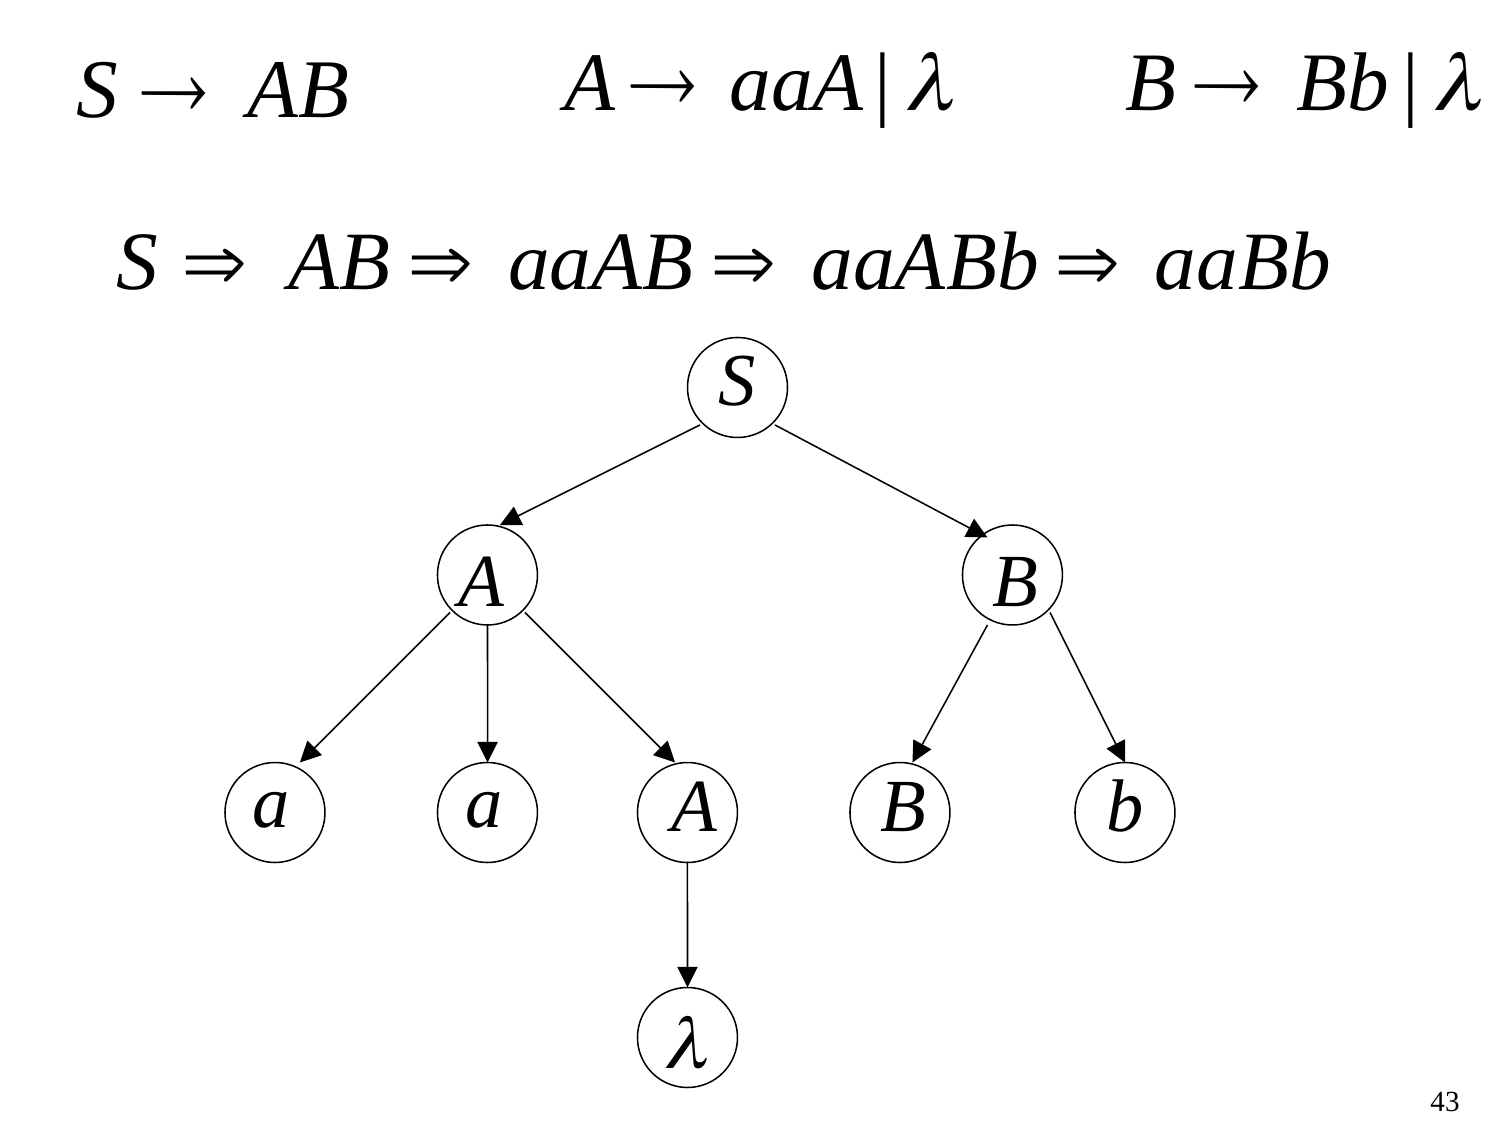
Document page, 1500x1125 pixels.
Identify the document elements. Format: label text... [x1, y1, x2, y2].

text_box [437, 762, 538, 863]
text_box [962, 525, 1063, 618]
text_box [477, 624, 498, 762]
text_box [300, 616, 447, 763]
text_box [714, 348, 765, 412]
text_box [849, 762, 950, 863]
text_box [662, 774, 717, 836]
text_box [1074, 762, 1175, 863]
text_box [637, 987, 738, 1079]
text_box [666, 1083, 709, 1088]
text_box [554, 45, 960, 134]
text_box [437, 525, 538, 625]
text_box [462, 787, 507, 834]
text_box [677, 862, 698, 988]
text_box [687, 337, 788, 438]
text_box [637, 762, 738, 863]
text_box [524, 612, 676, 763]
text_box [1106, 772, 1148, 838]
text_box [249, 787, 294, 834]
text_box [987, 549, 1042, 611]
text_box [71, 54, 354, 124]
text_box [1119, 45, 1487, 134]
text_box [112, 224, 1334, 296]
slide_number 43 [1162, 1074, 1476, 1125]
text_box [449, 549, 505, 611]
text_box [662, 1012, 713, 1076]
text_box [874, 774, 930, 836]
text_box [774, 424, 985, 538]
text_box [987, 618, 1037, 625]
text_box [912, 624, 988, 763]
text_box [225, 762, 325, 863]
text_box [499, 424, 701, 526]
text_box [1049, 612, 1126, 763]
